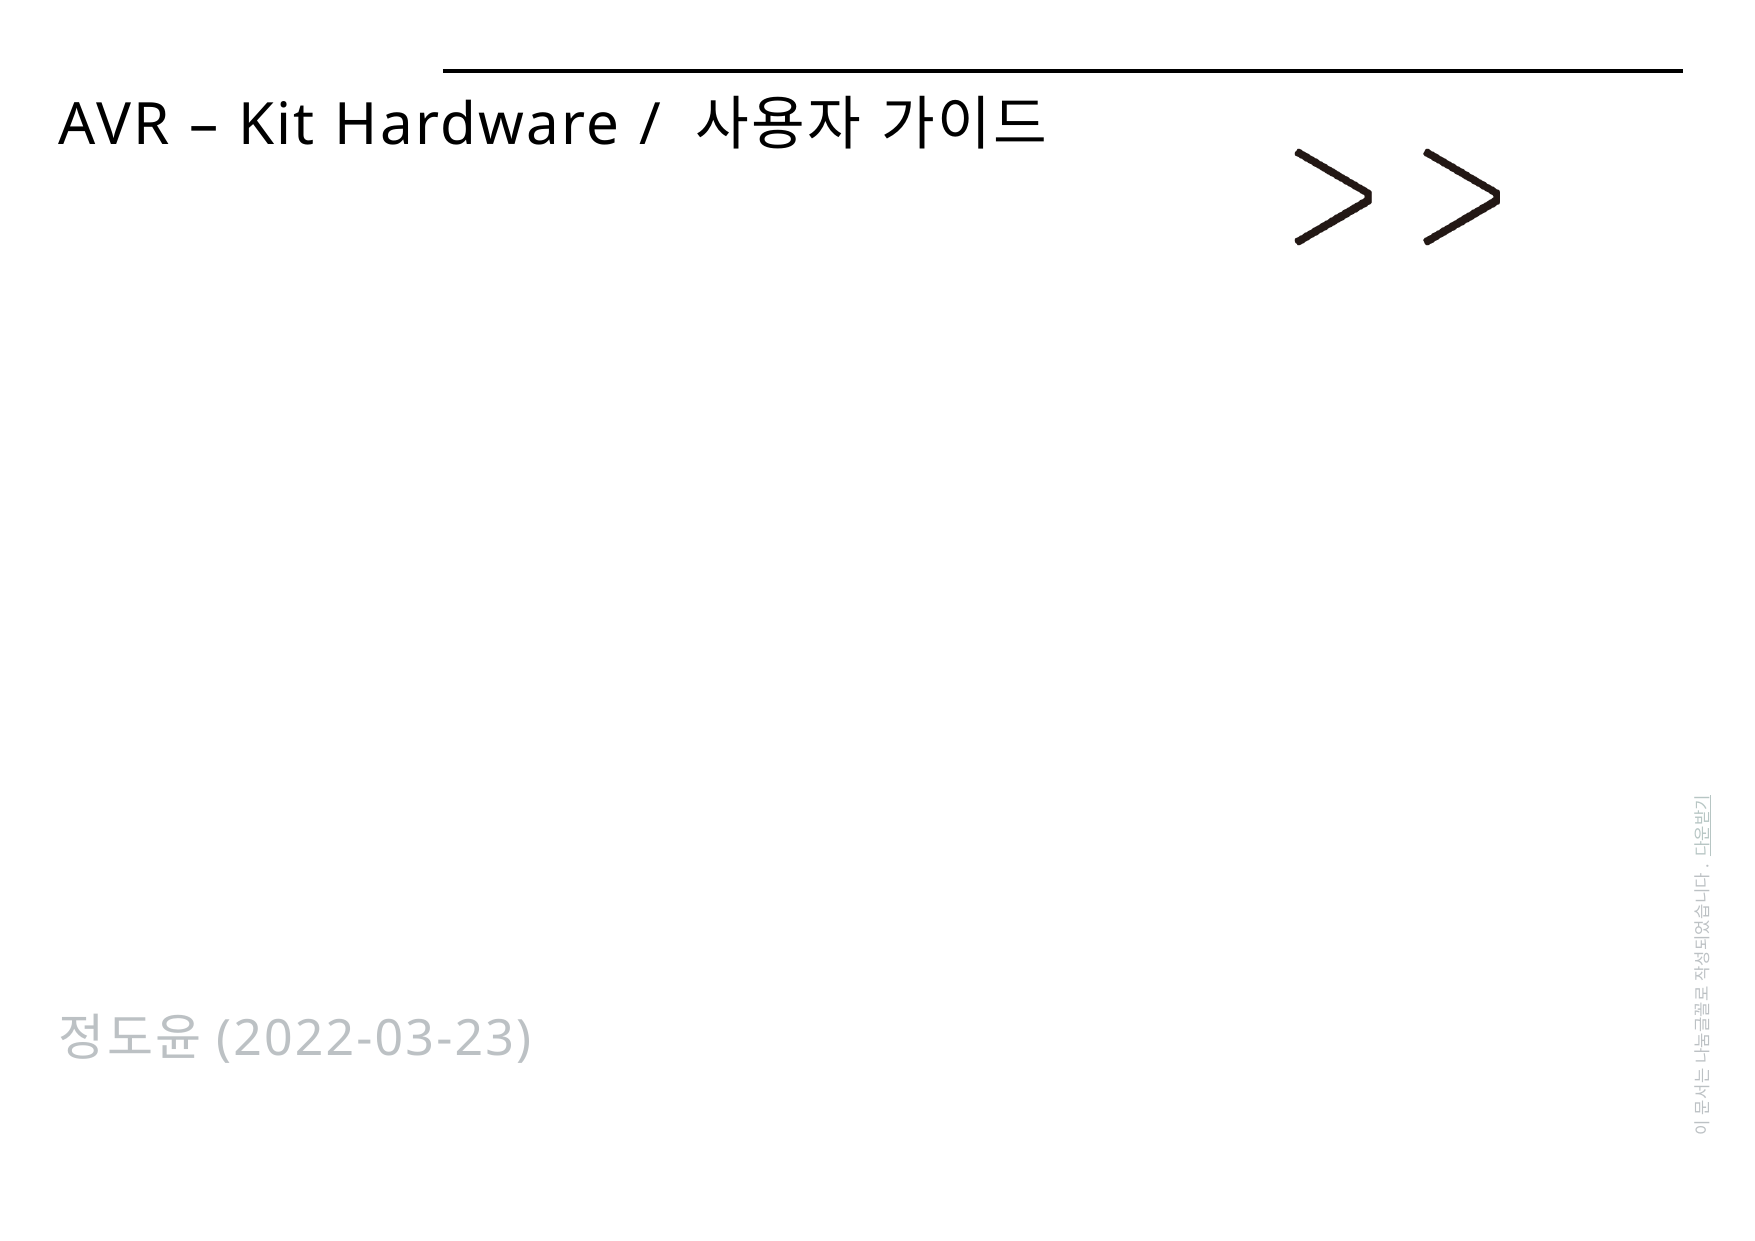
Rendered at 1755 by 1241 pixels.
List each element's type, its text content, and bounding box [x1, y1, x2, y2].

title AVR – Kit Hardware / 사용자 가이드 [59, 64, 1182, 302]
text_box 이 문서는 나눔글꼴로 작성되었습니다. 다운받기 [1691, 793, 1716, 1136]
picture [1290, 128, 1504, 261]
list 정도윤(2022-03-23) [59, 973, 1182, 1210]
